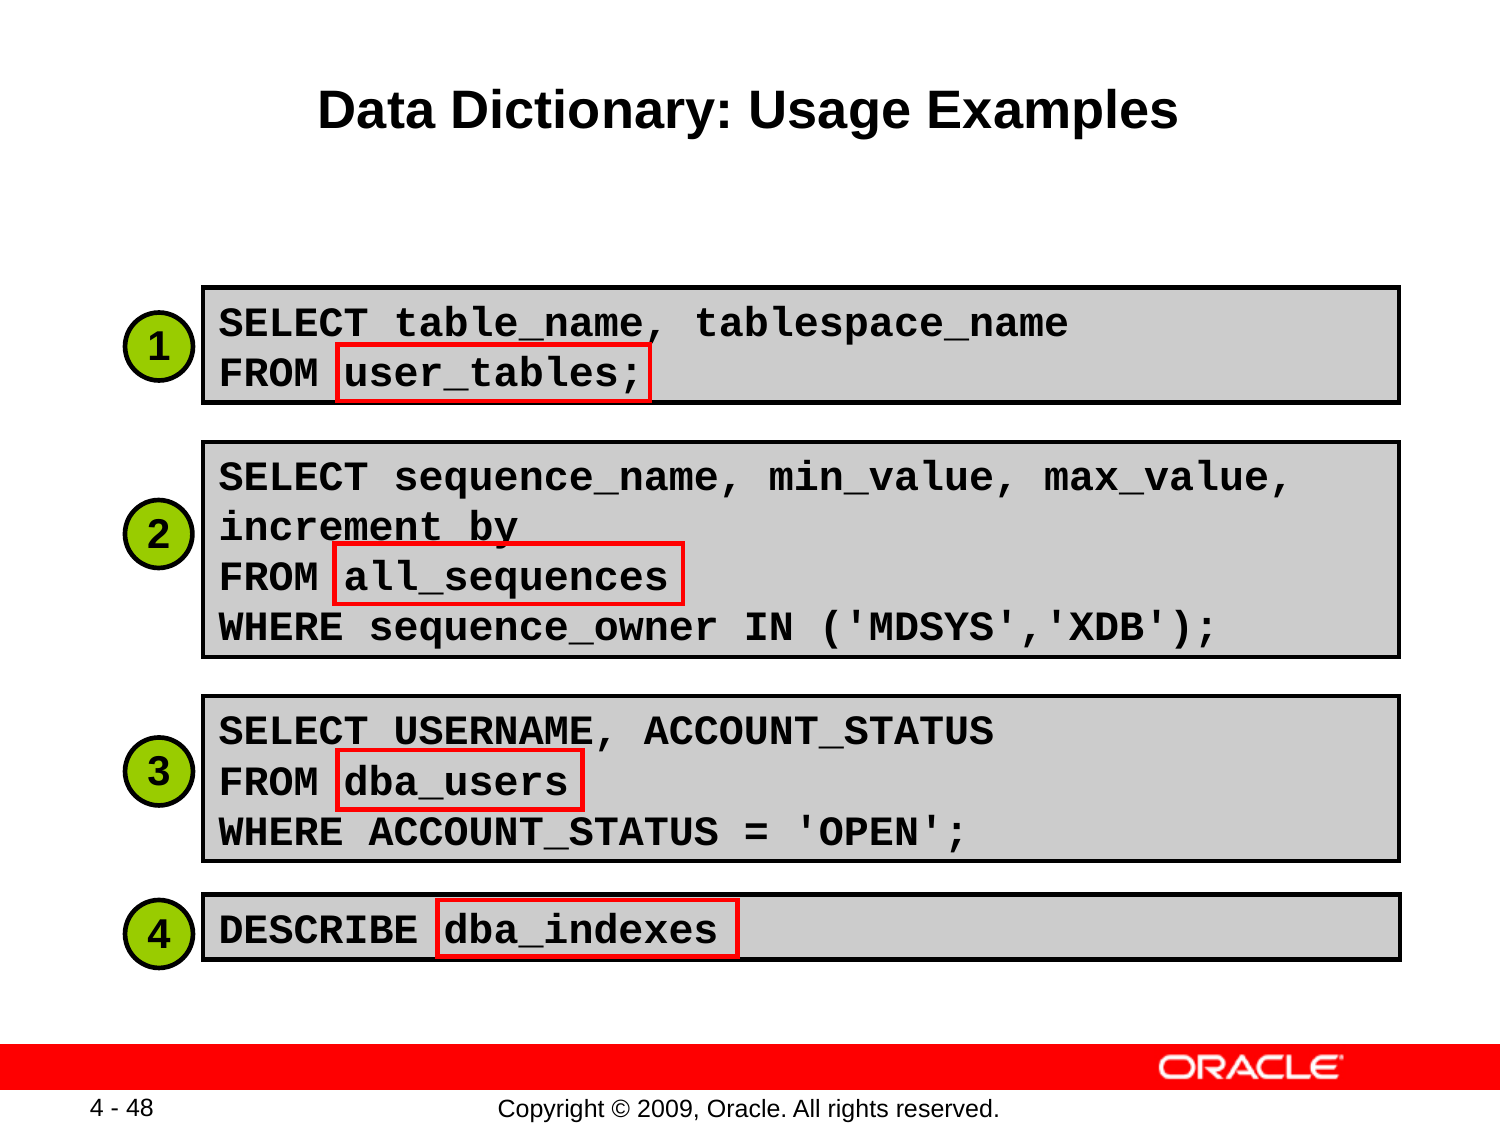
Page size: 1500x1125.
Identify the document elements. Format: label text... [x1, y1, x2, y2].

title Data Dictionary: Usage Examples [99, 71, 1400, 217]
text_box [334, 543, 683, 605]
text_box [437, 900, 738, 957]
text_box SELECT table_name, tablespace_name FROM user_tables; [203, 287, 1400, 403]
text_box 3 [125, 737, 193, 806]
text_box 1 [125, 312, 193, 381]
text_box 2 [124, 500, 193, 568]
text_box SELECT USERNAME, ACCOUNT_STATUS FROM dba_users WHERE ACCOUNT_STATUS = 'OPEN'; [203, 695, 1400, 861]
text_box SELECT sequence_name, min_value, max_value, increment_by FROM all_sequences WHERE sequence_owner IN ('MDSYS','XDB'); [203, 441, 1400, 657]
text_box [337, 749, 583, 810]
text_box [337, 344, 650, 401]
text_box DESCRIBE dba_indexes [203, 894, 1400, 960]
text_box 4 [125, 900, 193, 968]
picture [0, 1044, 1500, 1090]
